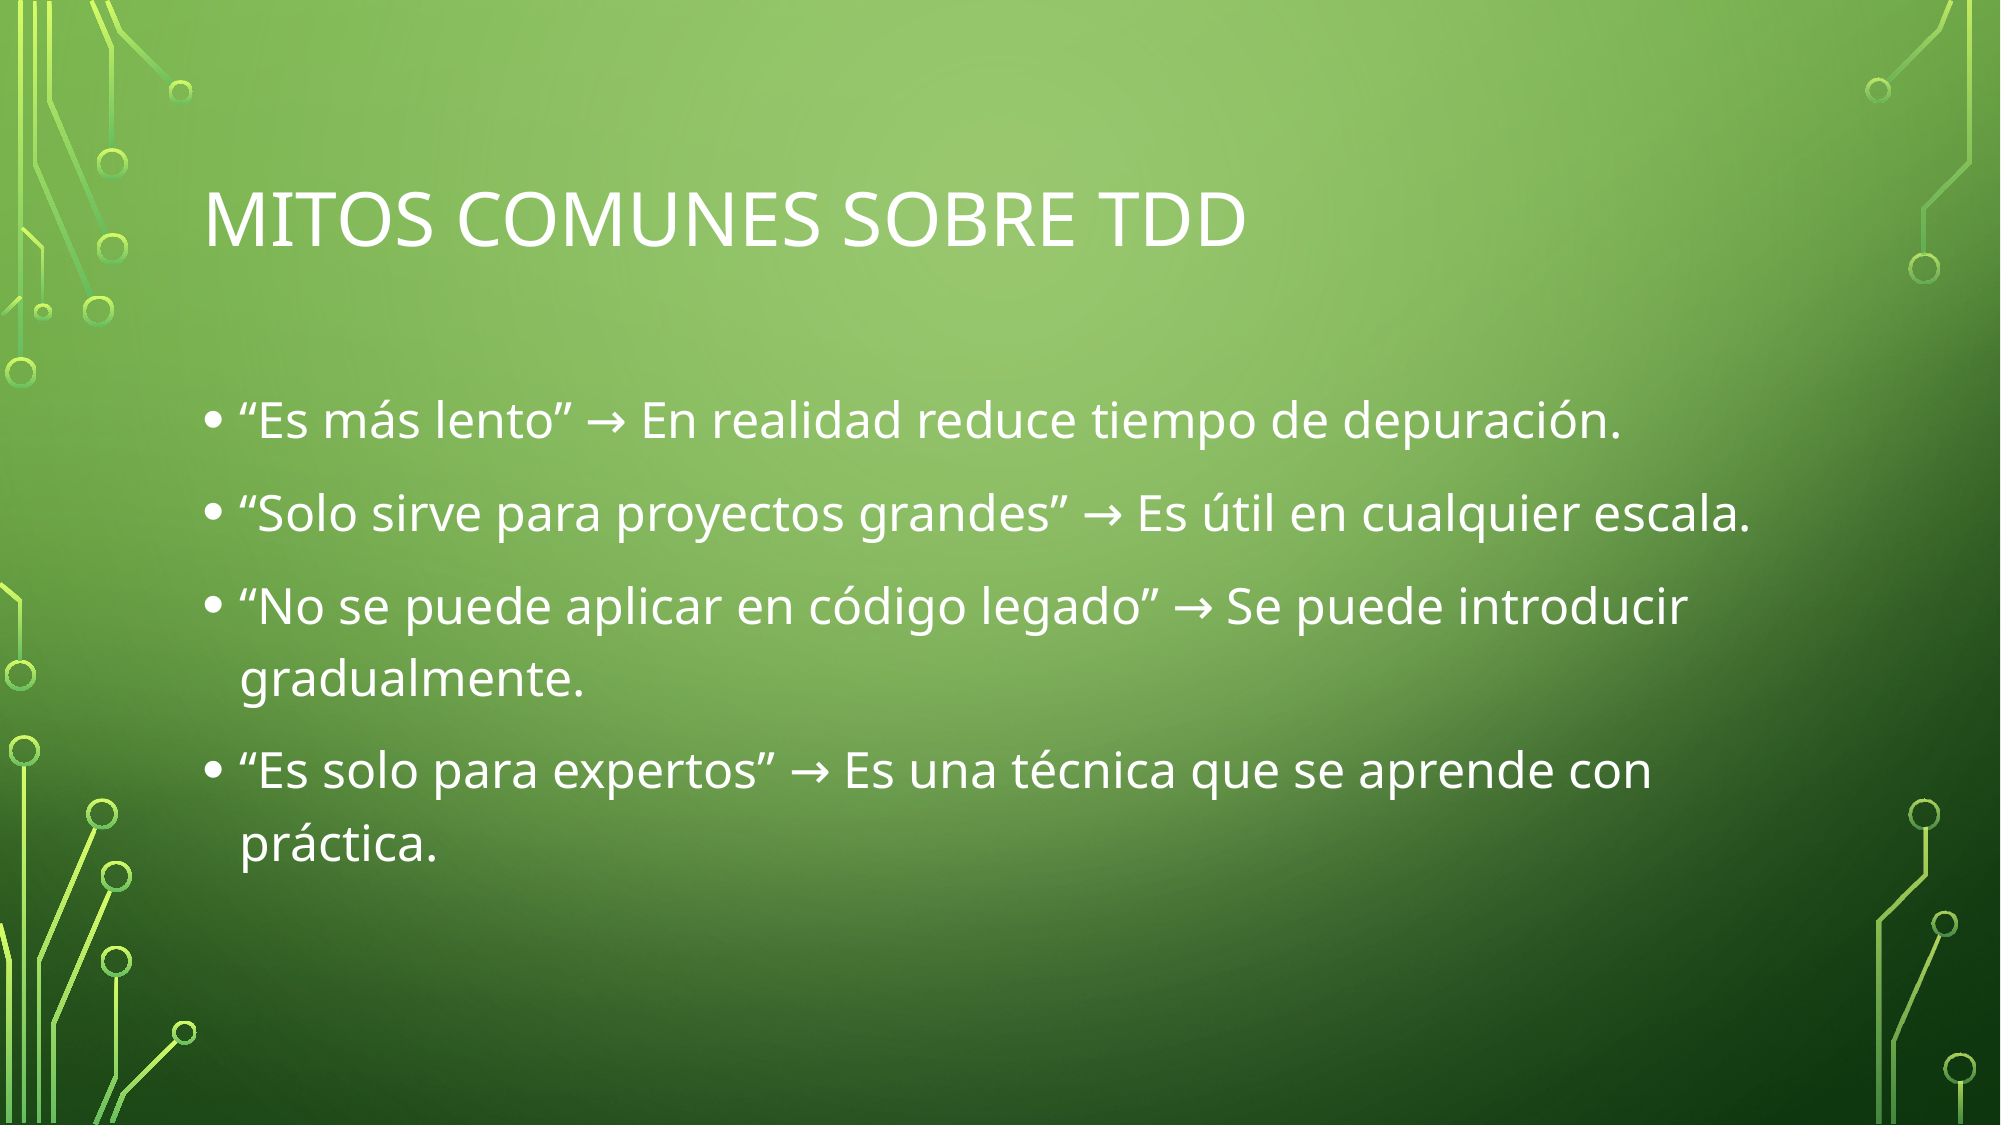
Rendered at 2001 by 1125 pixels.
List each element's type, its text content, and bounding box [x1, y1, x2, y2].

title Mitos comunes sobre TDD [187, 101, 1813, 344]
list “Es más lento” → En realidad reduce tiempo de depuración. “Solo sirve para proyectos grandes” → Es útil en cualquier escala. “No se puede aplicar en código legado” → Se puede introducir gradualmente. “Es solo para expertos” → Es una técnica que se aprende con práctica. [187, 369, 1813, 950]
